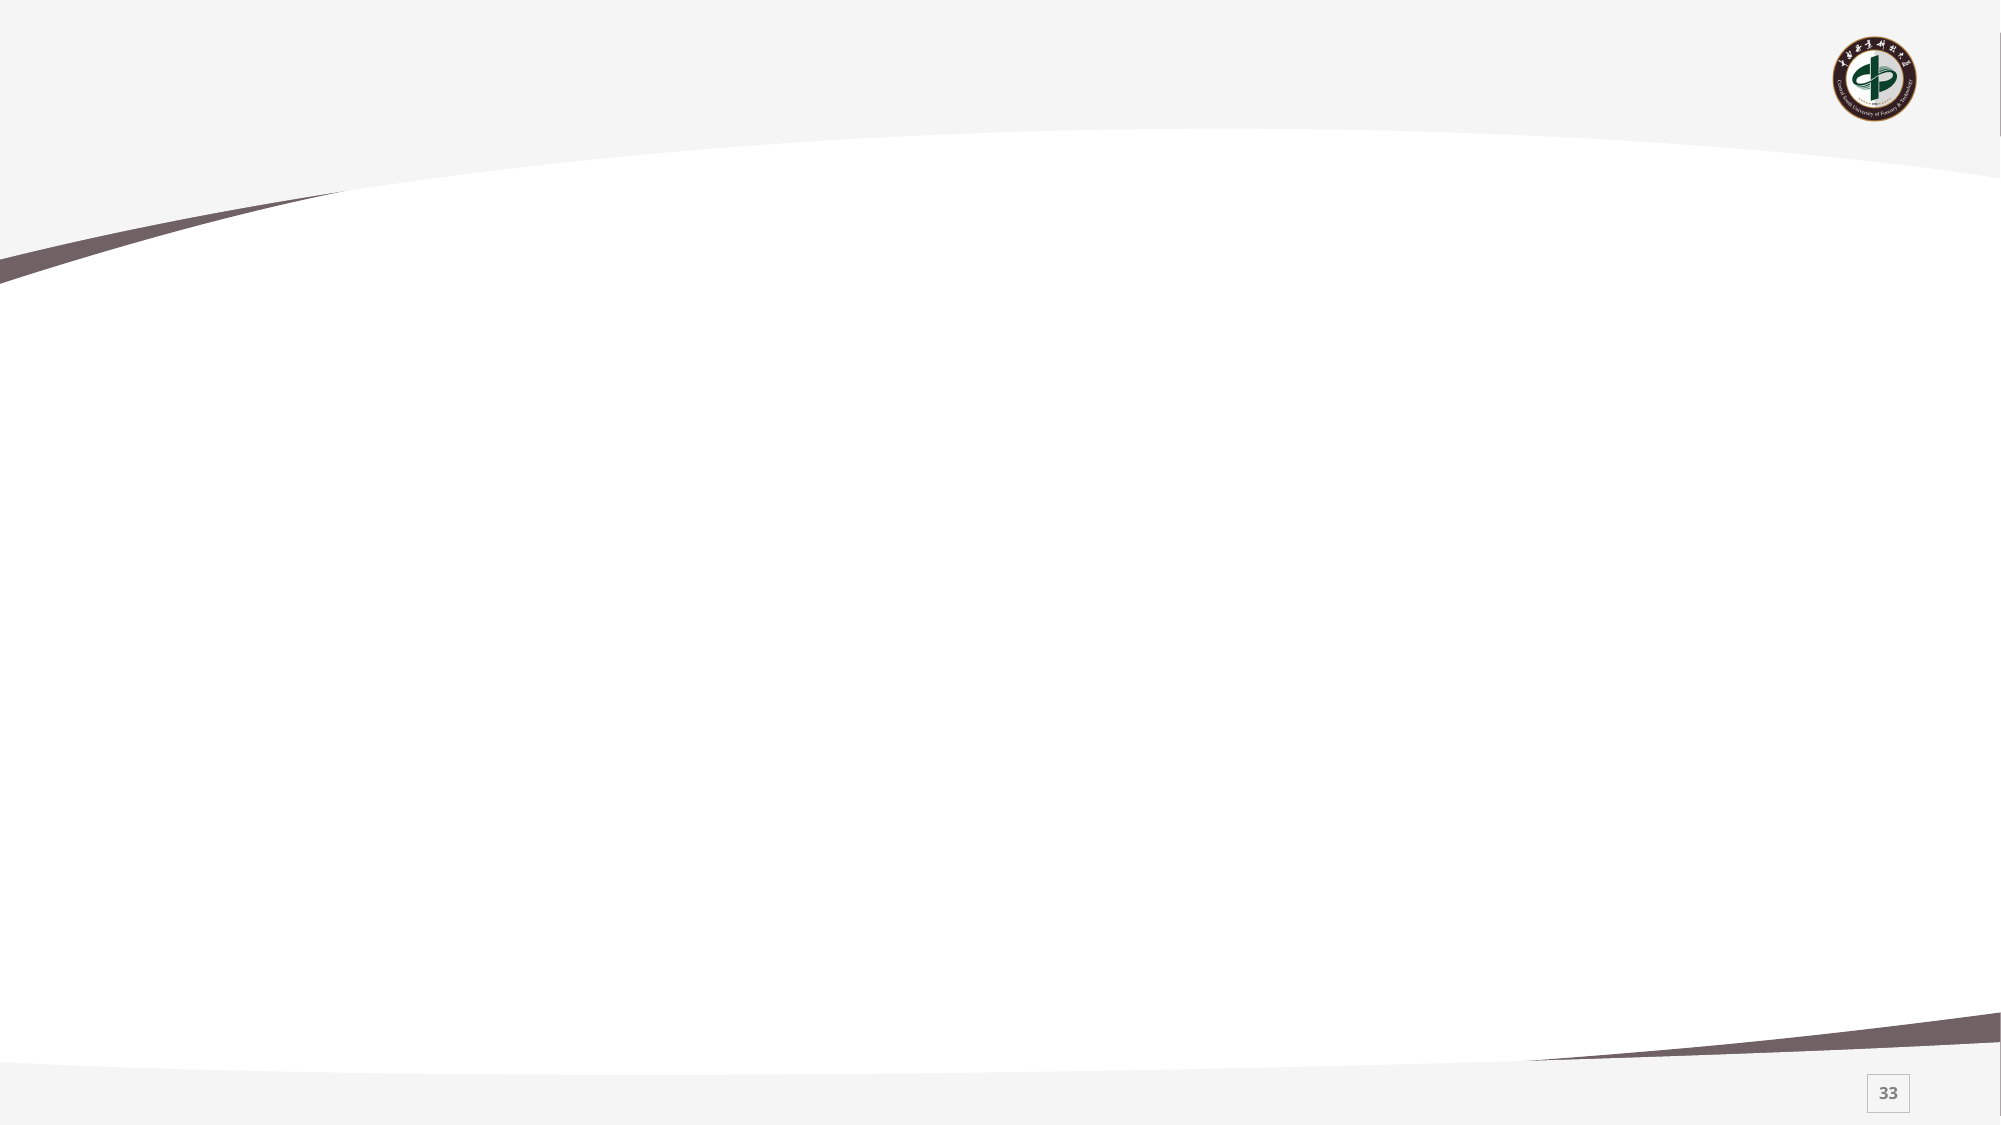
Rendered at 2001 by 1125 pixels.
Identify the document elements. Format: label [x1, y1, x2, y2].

picture [1831, 35, 1918, 123]
